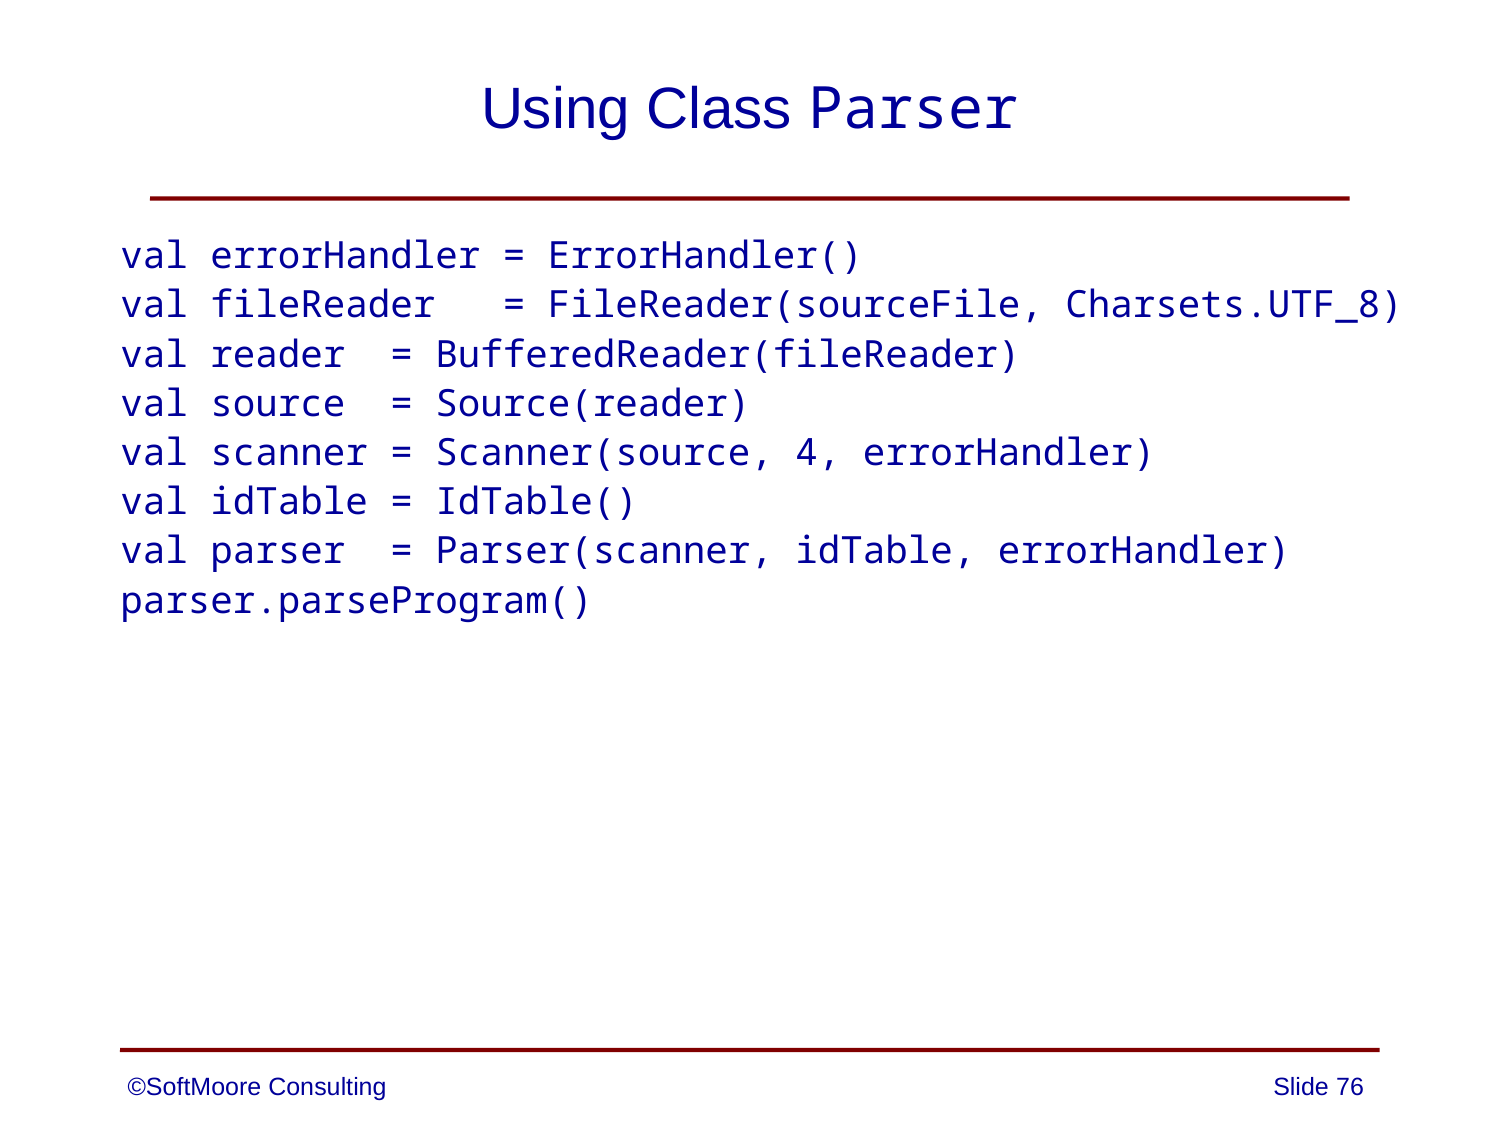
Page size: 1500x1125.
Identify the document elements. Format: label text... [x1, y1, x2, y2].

list val errorHandler = ErrorHandler() val fileReader = FileReader(sourceFile, Charsets.UTF_8) val reader = BufferedReader(fileReader) val source = Source(reader) val scanner = Scanner(source, 4, errorHandler) val idTable = IdTable() val parser = Parser(scanner, idTable, errorHandler) parser.parseProgram() [74, 223, 1425, 1034]
slide_number Slide 76 [1078, 1061, 1380, 1109]
title Using Class Parser [149, 22, 1350, 188]
footer ©SoftMoore Consulting [111, 1061, 563, 1109]
